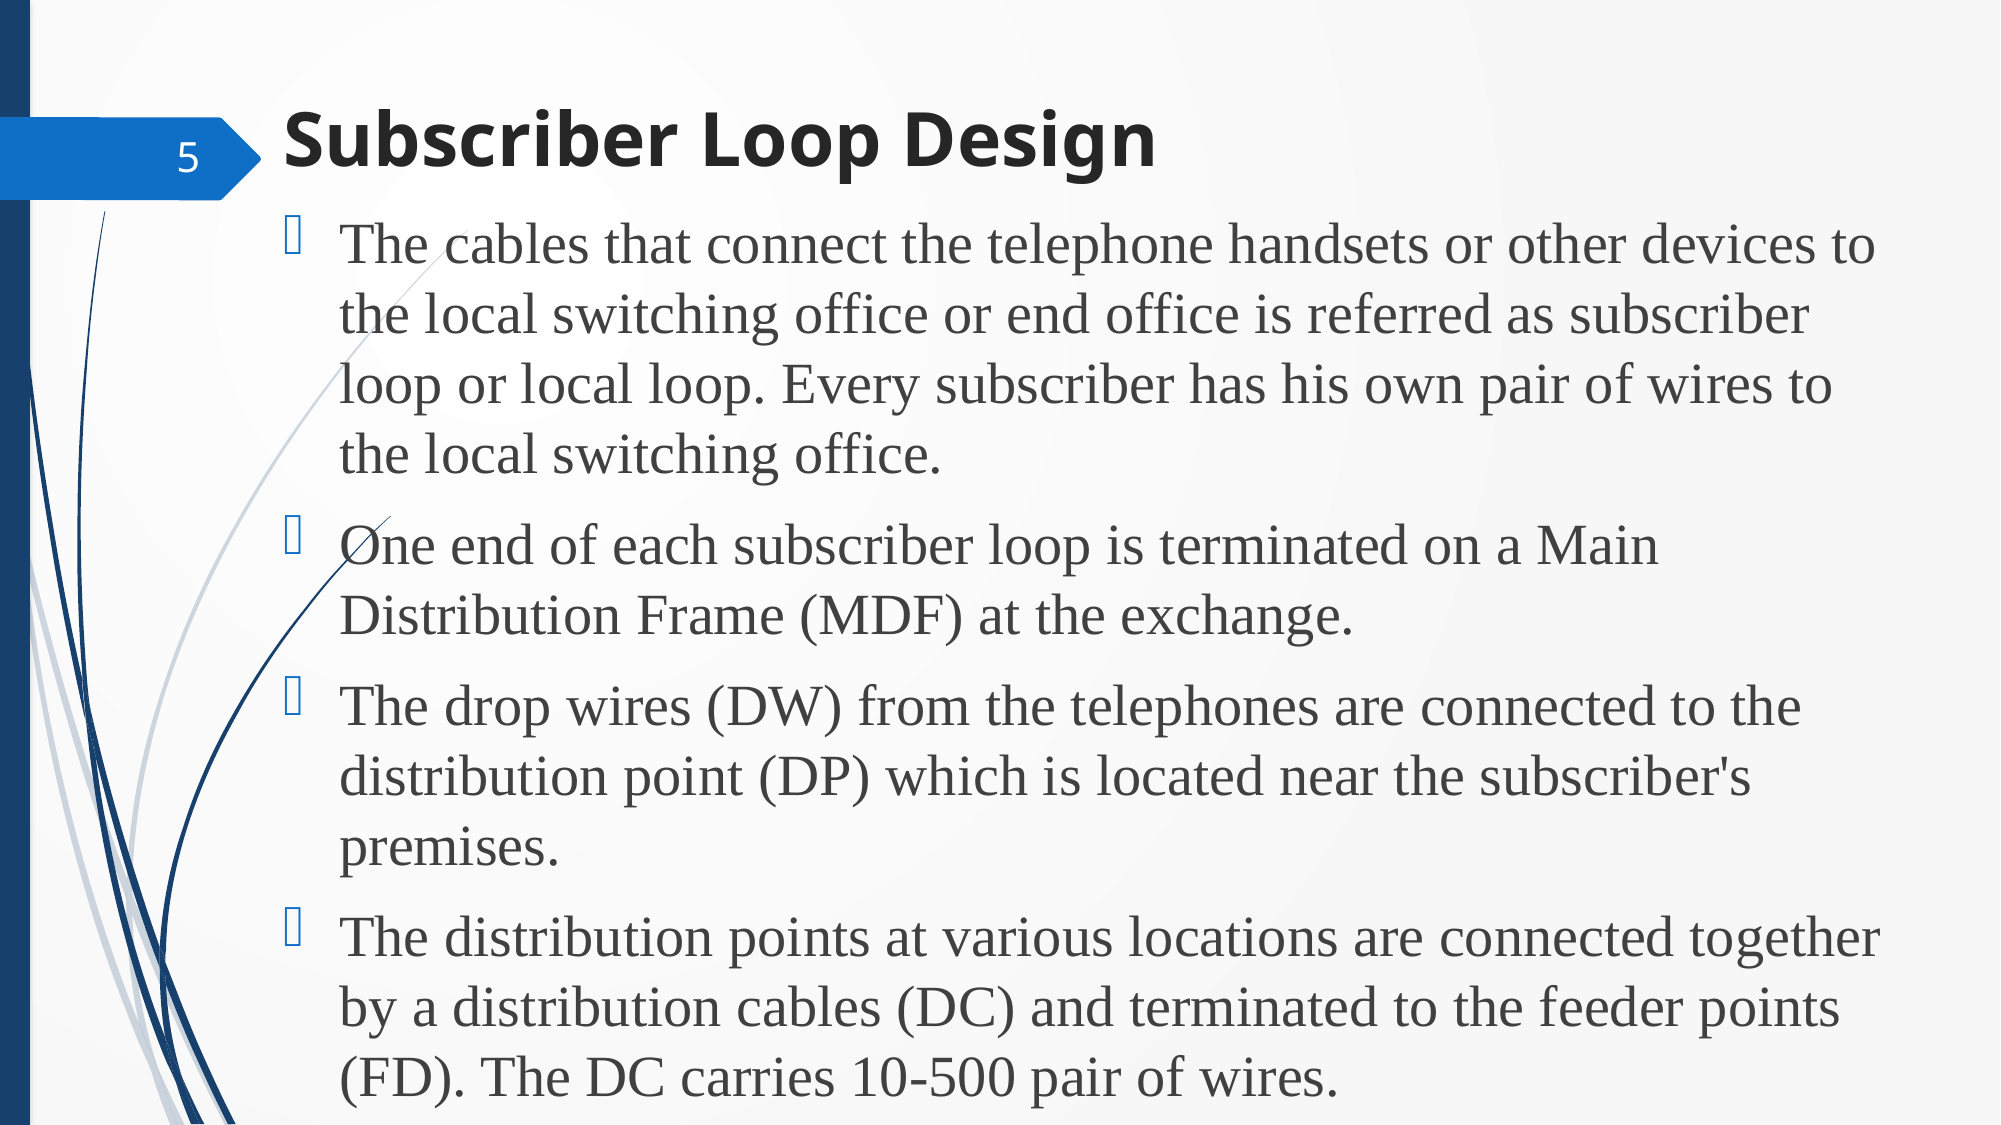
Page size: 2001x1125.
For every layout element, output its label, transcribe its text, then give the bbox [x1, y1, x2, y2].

slide_number 5 [87, 129, 216, 190]
title Subscriber Loop Design [268, 84, 1731, 197]
list The cables that connect the telephone handsets or other devices to the local switching office or end office is referred as subscriber loop or local loop. Every subscriber has his own pair of wires to the local switching office. One end of each subscriber loop is terminated on a Main Distribution Frame (MDF) at the exchange. The drop wires (DW) from the telephones are connected to the distribution point (DP) which is located near the subscriber's premises. The distribution points at various locations are connected together by a distribution cables (DC) and terminated to the feeder points (FD). The DC carries 10-500 pair of wires. [268, 197, 1928, 1068]
